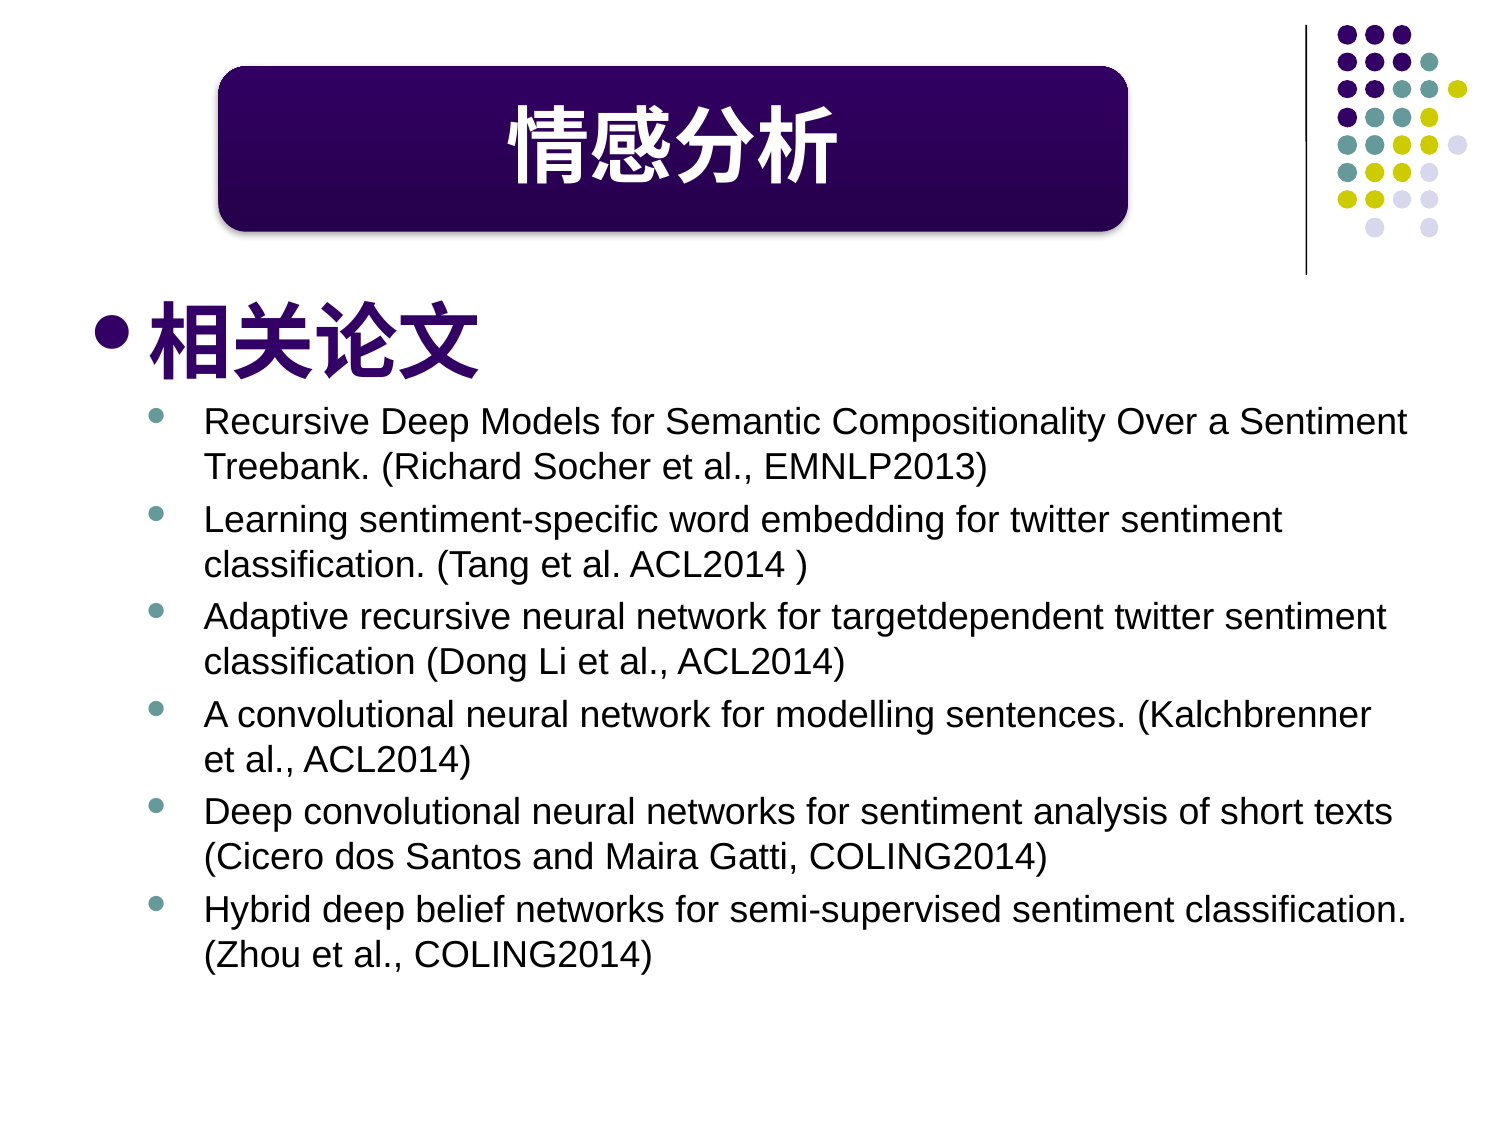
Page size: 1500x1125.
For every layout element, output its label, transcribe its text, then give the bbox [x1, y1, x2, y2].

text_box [218, 66, 1129, 232]
list 相关论文 Recursive Deep Models for Semantic Compositionality Over a Sentiment Treebank. (Richard Socher et al., EMNLP2013) Learning sentiment-specific word embedding for twitter sentiment classification. (Tang et al. ACL2014 ) Adaptive recursive neural network for targetdependent twitter sentiment classification (Dong Li et al., ACL2014) A convolutional neural network for modelling sentences. (Kalchbrenner et al., ACL2014) Deep convolutional neural networks for sentiment analysis of short texts (Cicero dos Santos and Maira Gatti, COLING2014) Hybrid deep belief networks for semi-supervised sentiment classification. (Zhou et al., COLING2014) [75, 282, 1425, 1006]
